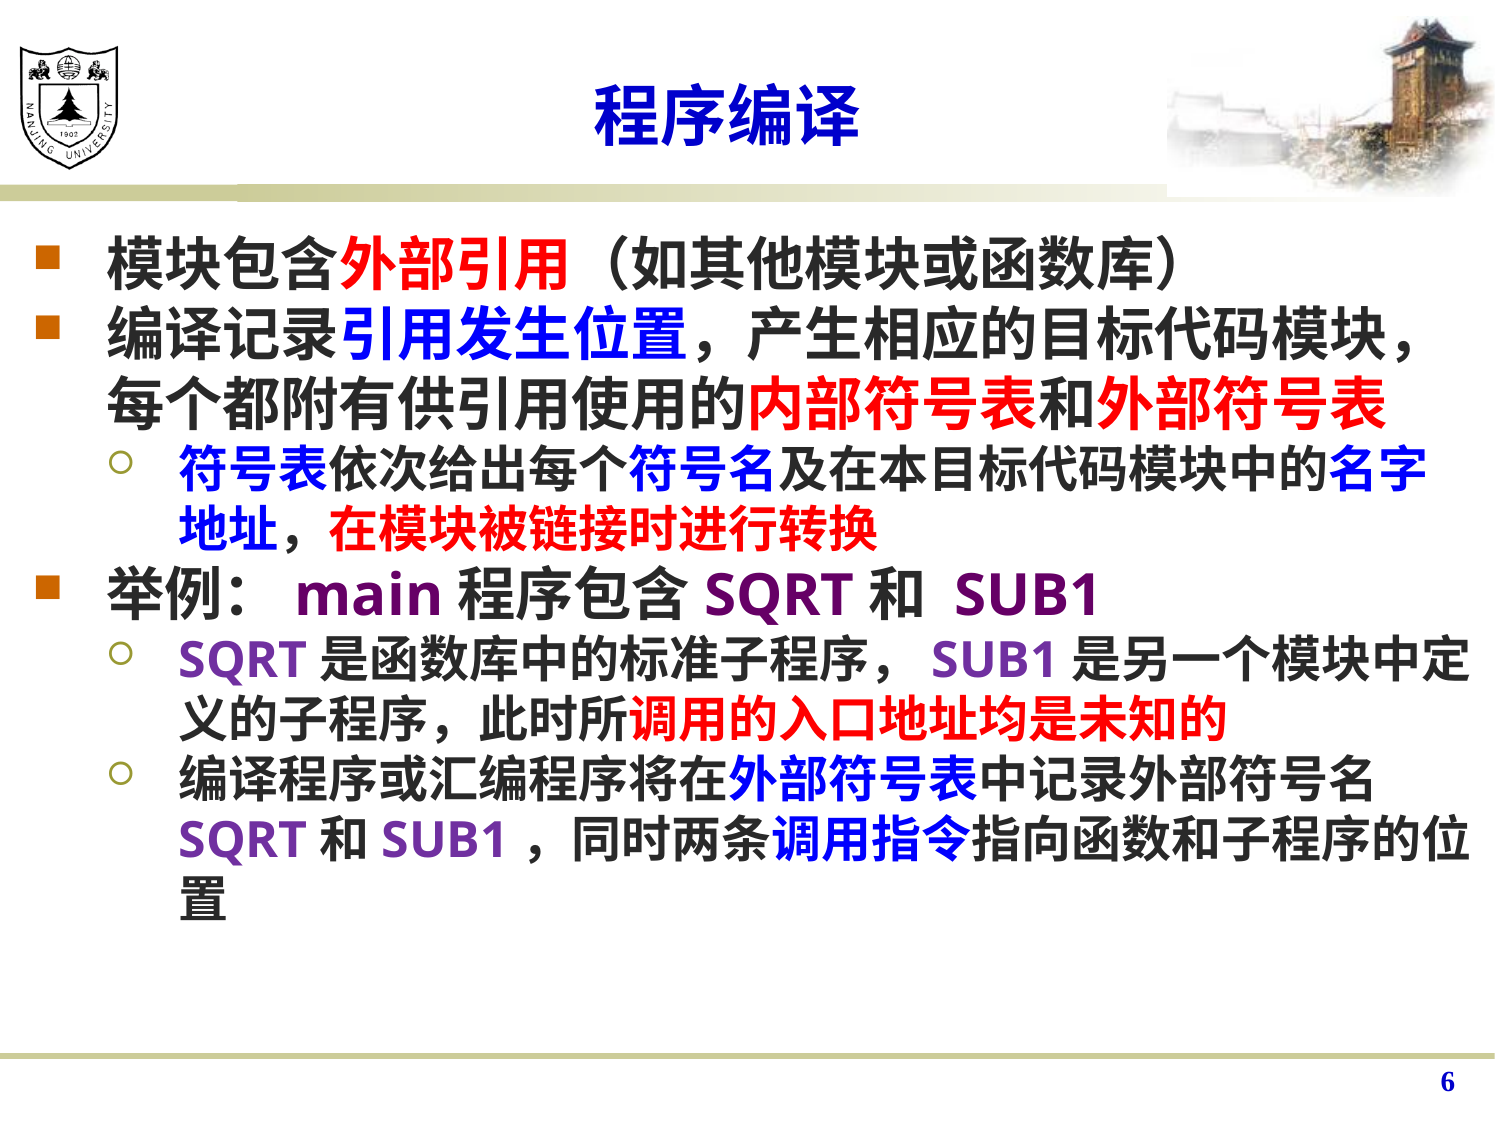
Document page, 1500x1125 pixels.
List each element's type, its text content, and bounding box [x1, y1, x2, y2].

title 程序编译 [123, 66, 1331, 161]
picture [0, 1053, 17, 1059]
picture [14, 42, 124, 173]
list 模块包含外部引用（如其他模块或函数库） 编译记录引用发生位置，产生相应的目标代码模块，每个都附有供引用使用的内部符号表和外部符号表 符号表依次给出每个符号名及在本目标代码模块中的名字地址，在模块被链接时进行转换 举例：main程序包含SQRT和 SUB1 SQRT是函数库中的标准子程序，SUB1是另一个模块中定义的子程序，此时所调用的入口地址均是未知的 编译程序或汇编程序将在外部符号表中记录外部符号名SQRT和SUB1，同时两条调用指令指向函数和子程序的位置 [17, 219, 1489, 1059]
picture [1167, 16, 1495, 197]
slide_number 6 [1399, 1054, 1496, 1125]
